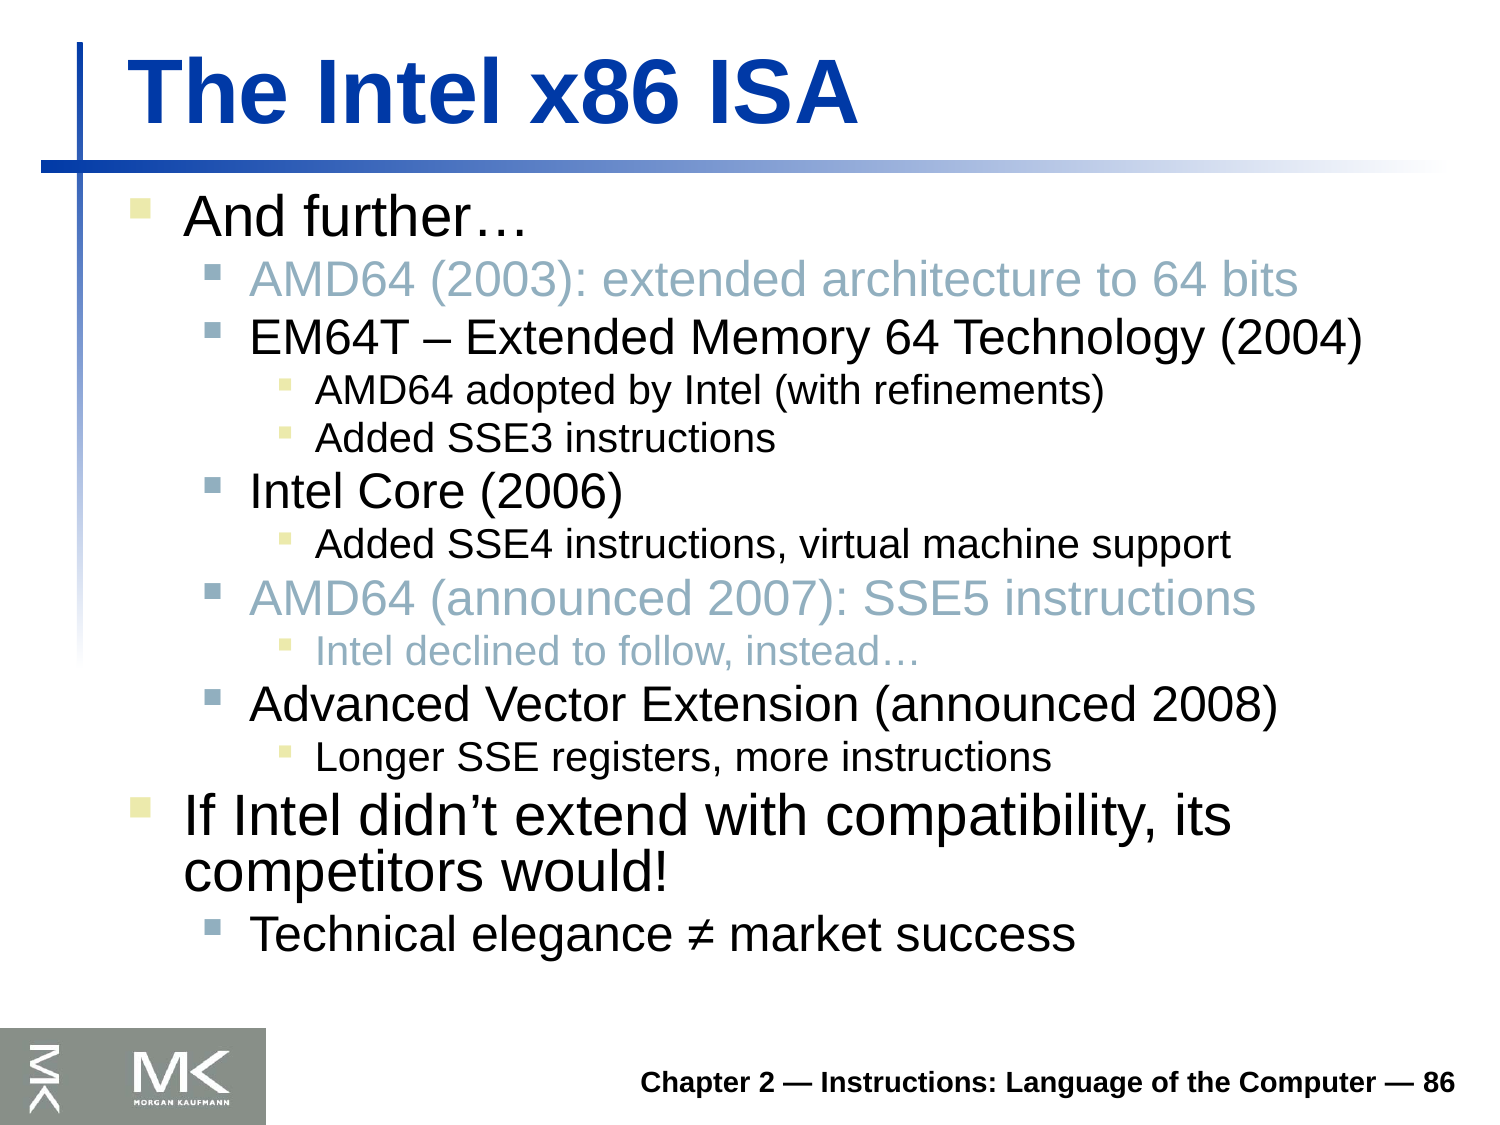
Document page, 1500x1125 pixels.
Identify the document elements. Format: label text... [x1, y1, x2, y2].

list And further… AMD64 (2003): extended architecture to 64 bits EM64T – Extended Memory 64 Technology (2004) AMD64 adopted by Intel (with refinements) Added SSE3 instructions Intel Core (2006) Added SSE4 instructions, virtual machine support AMD64 (announced 2007): SSE5 instructions Intel declined to follow, instead… Advanced Vector Extension (announced 2008) Longer SSE registers, more instructions If Intel didn’t extend with compatibility, its competitors would! Technical elegance ≠ market success [112, 184, 1469, 1024]
picture [0, 1028, 266, 1125]
footer Chapter 2 — Instructions: Language of the Computer — 86 [277, 1046, 1471, 1106]
title The Intel x86 ISA [112, 23, 1468, 149]
